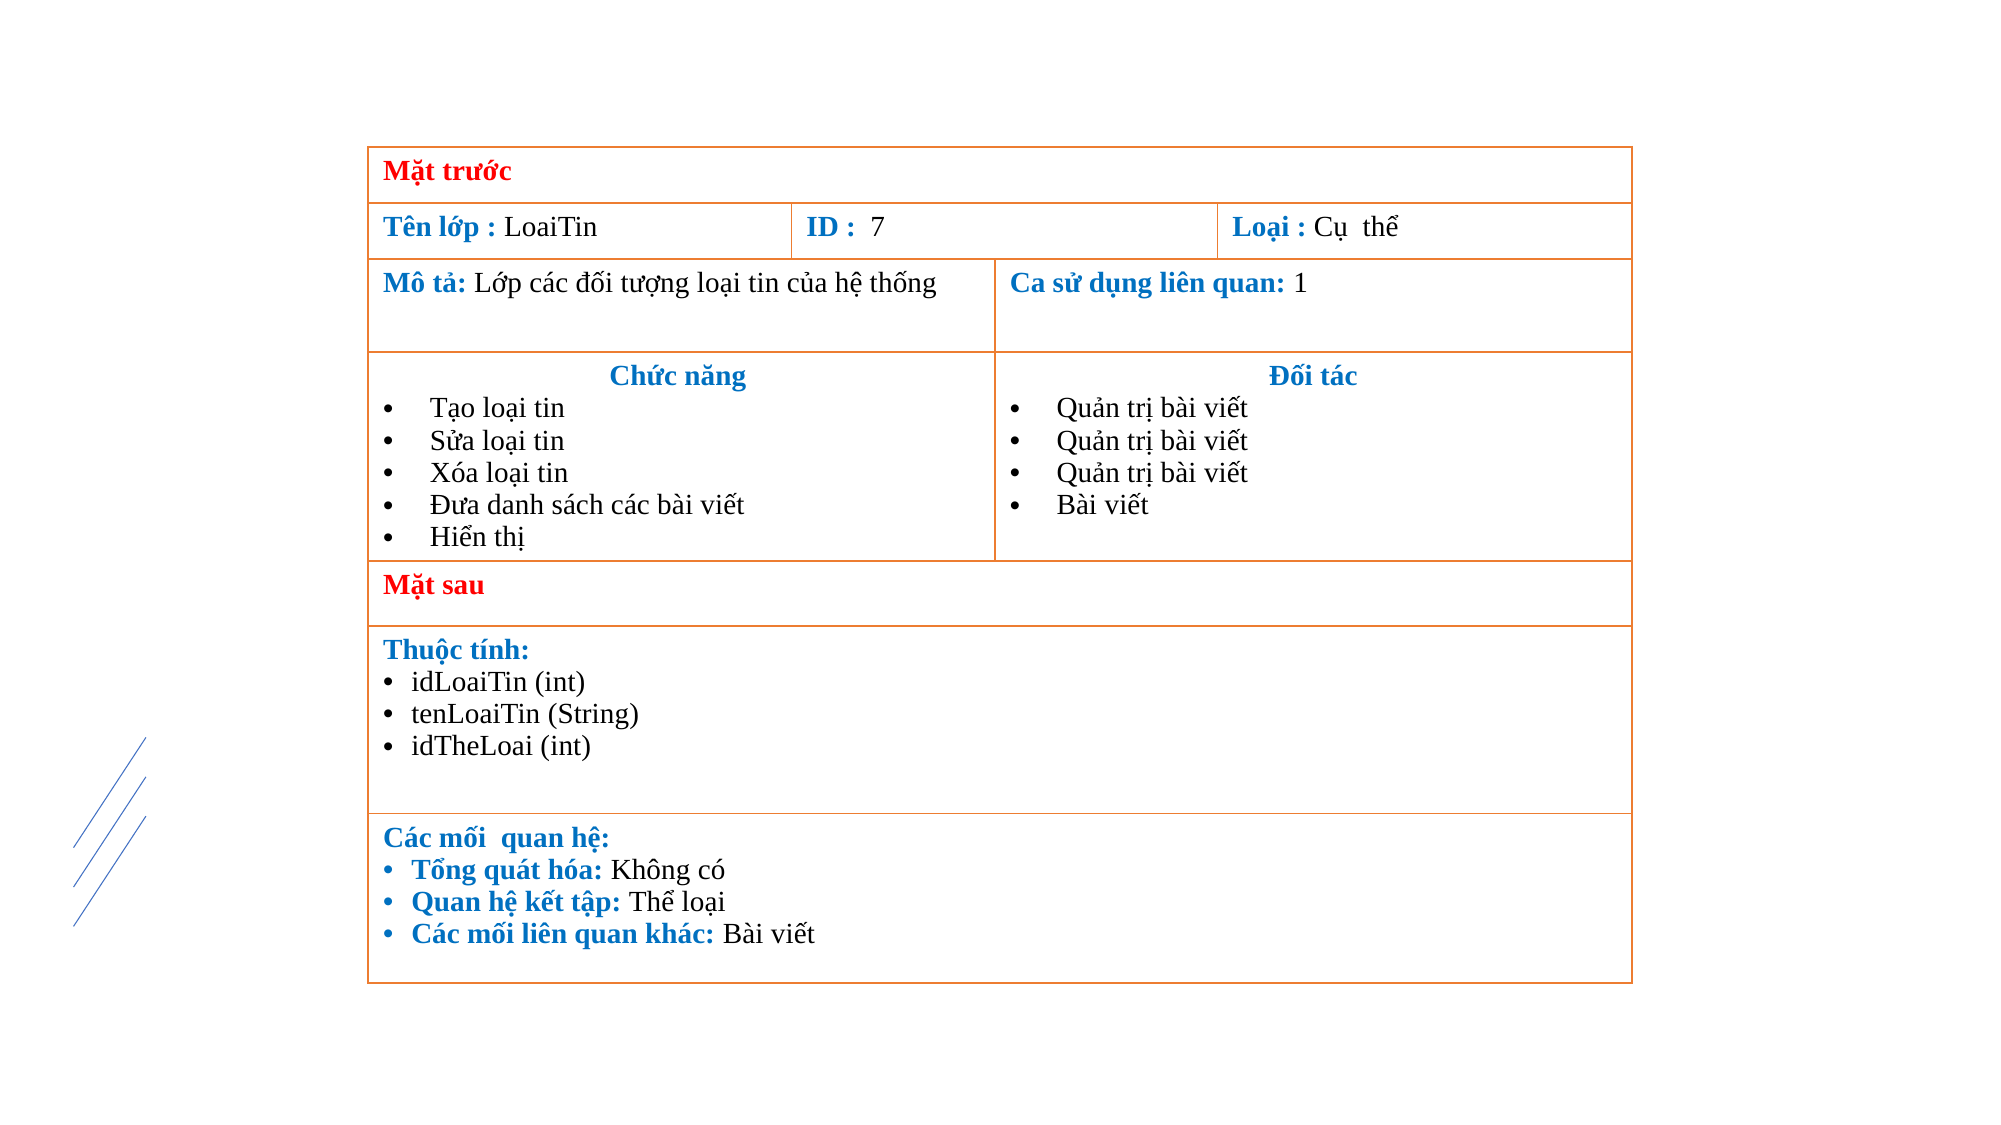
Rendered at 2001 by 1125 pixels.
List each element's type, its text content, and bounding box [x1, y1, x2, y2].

table_cell Thuộc tính: idLoaiTin (int) tenLoaiTin (String) idTheLoai (int) [369, 627, 1631, 813]
table_cell ID : 7 [792, 204, 1217, 258]
table_cell Mô tả: Lớp các đối tượng loại tin của hệ thống [369, 260, 994, 351]
table_cell Tên lớp : LoaiTin [369, 204, 791, 258]
table_cell Đối tác Quản trị bài viết Quản trị bài viết Quản trị bài viết Bài viết [996, 353, 1631, 560]
table_cell Ca sử dụng liên quan: 1 [996, 260, 1631, 351]
table_cell Mặt sau [369, 562, 1631, 625]
table_header Mặt trước [369, 148, 1631, 202]
table_cell Loại : Cụ thể [1218, 204, 1631, 258]
table_cell Chức năng Tạo loại tin Sửa loại tin Xóa loại tin Đưa danh sách các bài viết Hiển thị [369, 353, 994, 560]
table_cell Các mối quan hệ: Tổng quát hóa: Không có Quan hệ kết tập: Thể loại Các mối liên quan khác: Bài viết [369, 814, 1631, 982]
